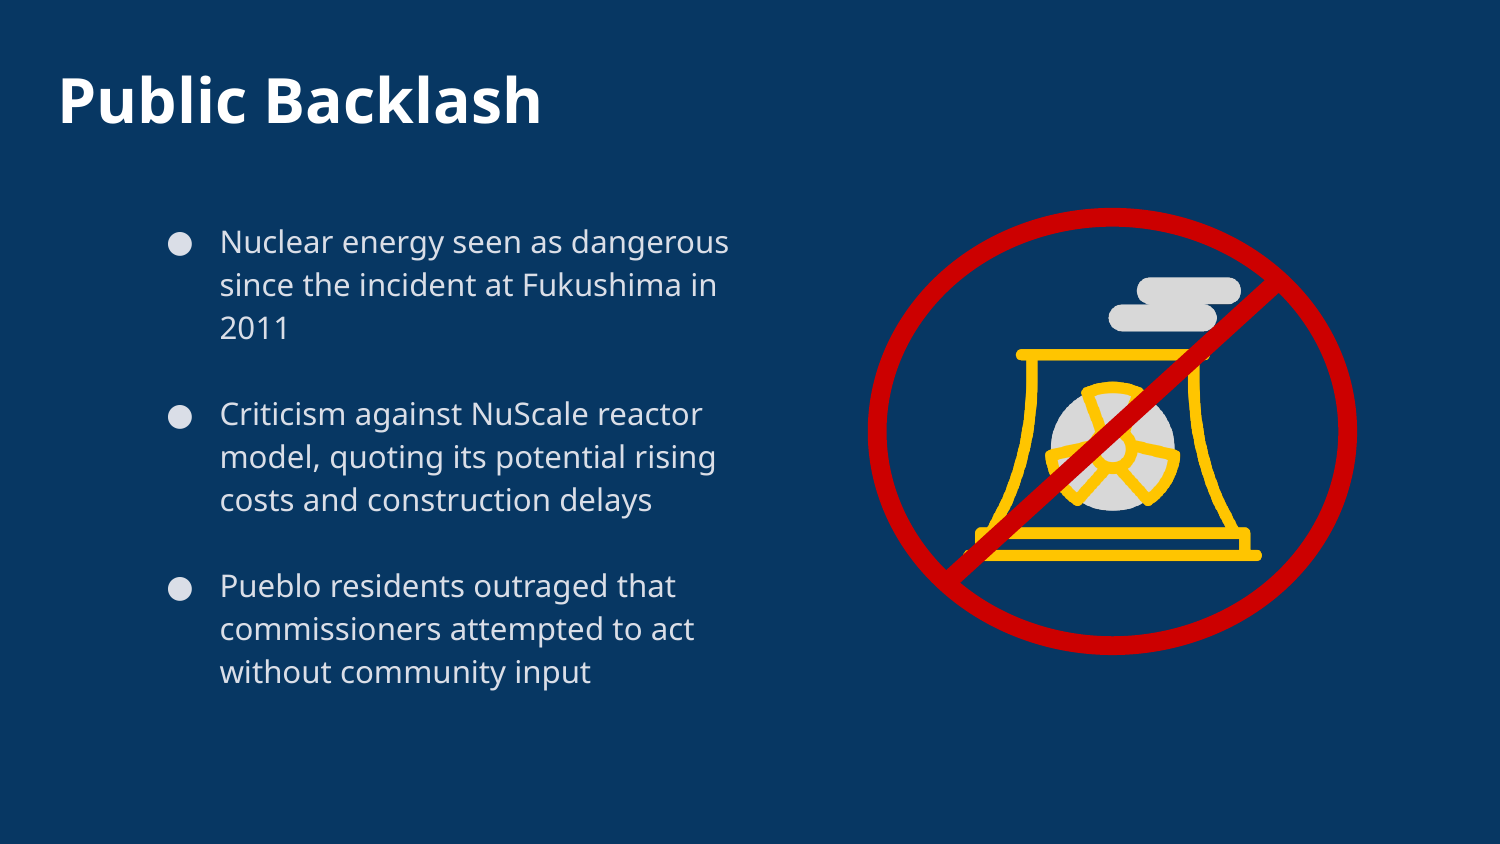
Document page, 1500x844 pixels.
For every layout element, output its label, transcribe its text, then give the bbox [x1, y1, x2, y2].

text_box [945, 279, 1279, 584]
text_box Nuclear energy seen as dangerous since the incident at Fukushima in 2011 Criticism against NuScale reactor model, quoting its potential rising costs and construction delays Pueblo residents outraged that commissioners attempted to act without community input [129, 201, 788, 705]
picture [962, 269, 1263, 279]
text_box [948, 217, 1271, 278]
text_box [877, 285, 940, 578]
text_box [1283, 283, 1348, 579]
text_box Public Backlash [42, 54, 736, 152]
text_box [955, 591, 1270, 646]
